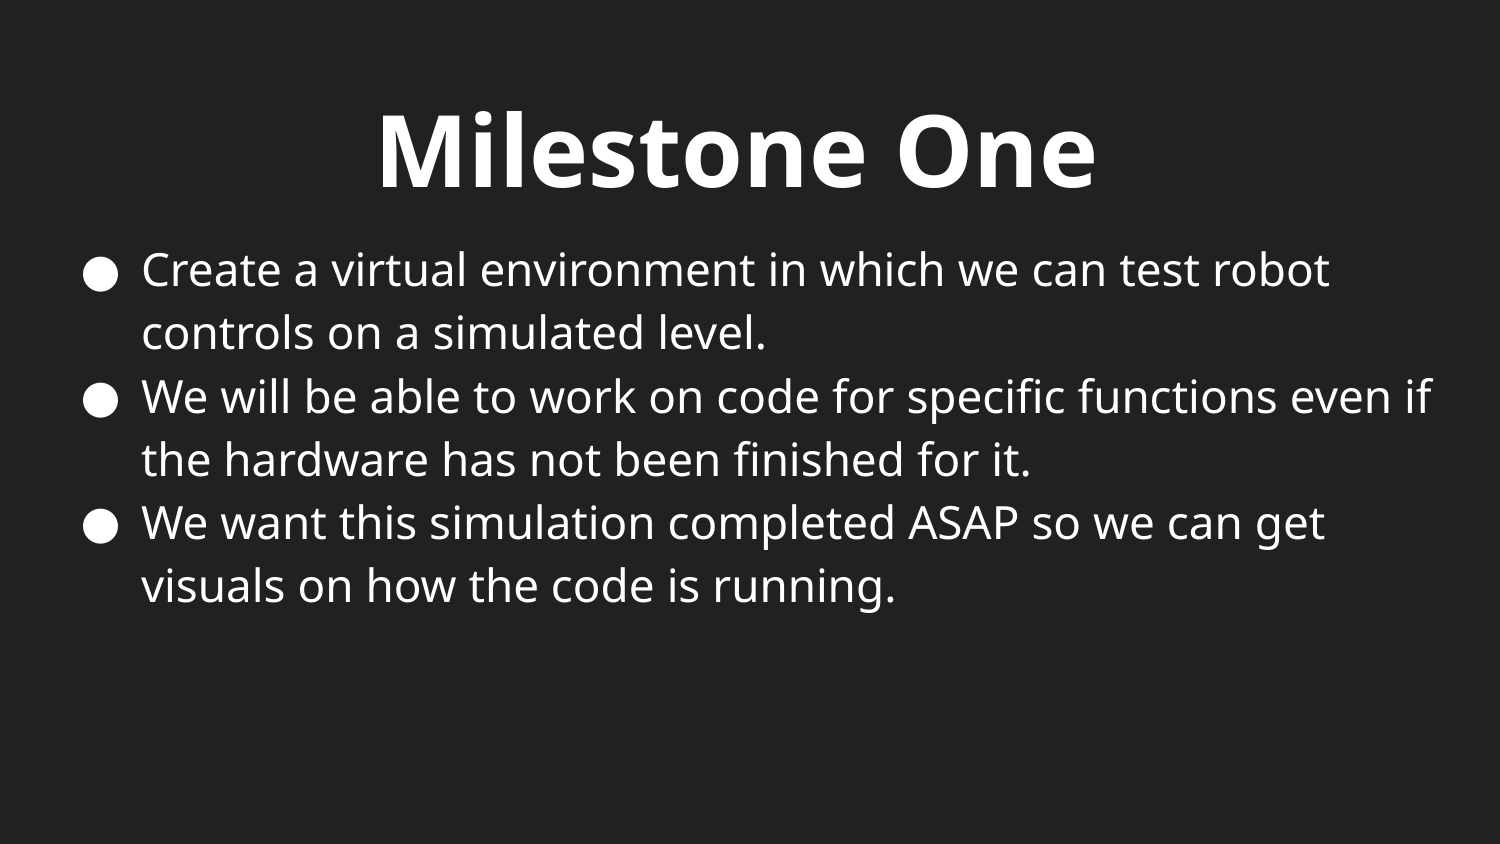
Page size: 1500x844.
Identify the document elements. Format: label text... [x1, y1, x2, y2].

title Milestone One [51, 72, 1449, 167]
list Create a virtual environment in which we can test robot controls on a simulated level. We will be able to work on code for specific functions even if the hardware has not been finished for it. We want this simulation completed ASAP so we can get visuals on how the code is running. [51, 217, 1449, 809]
